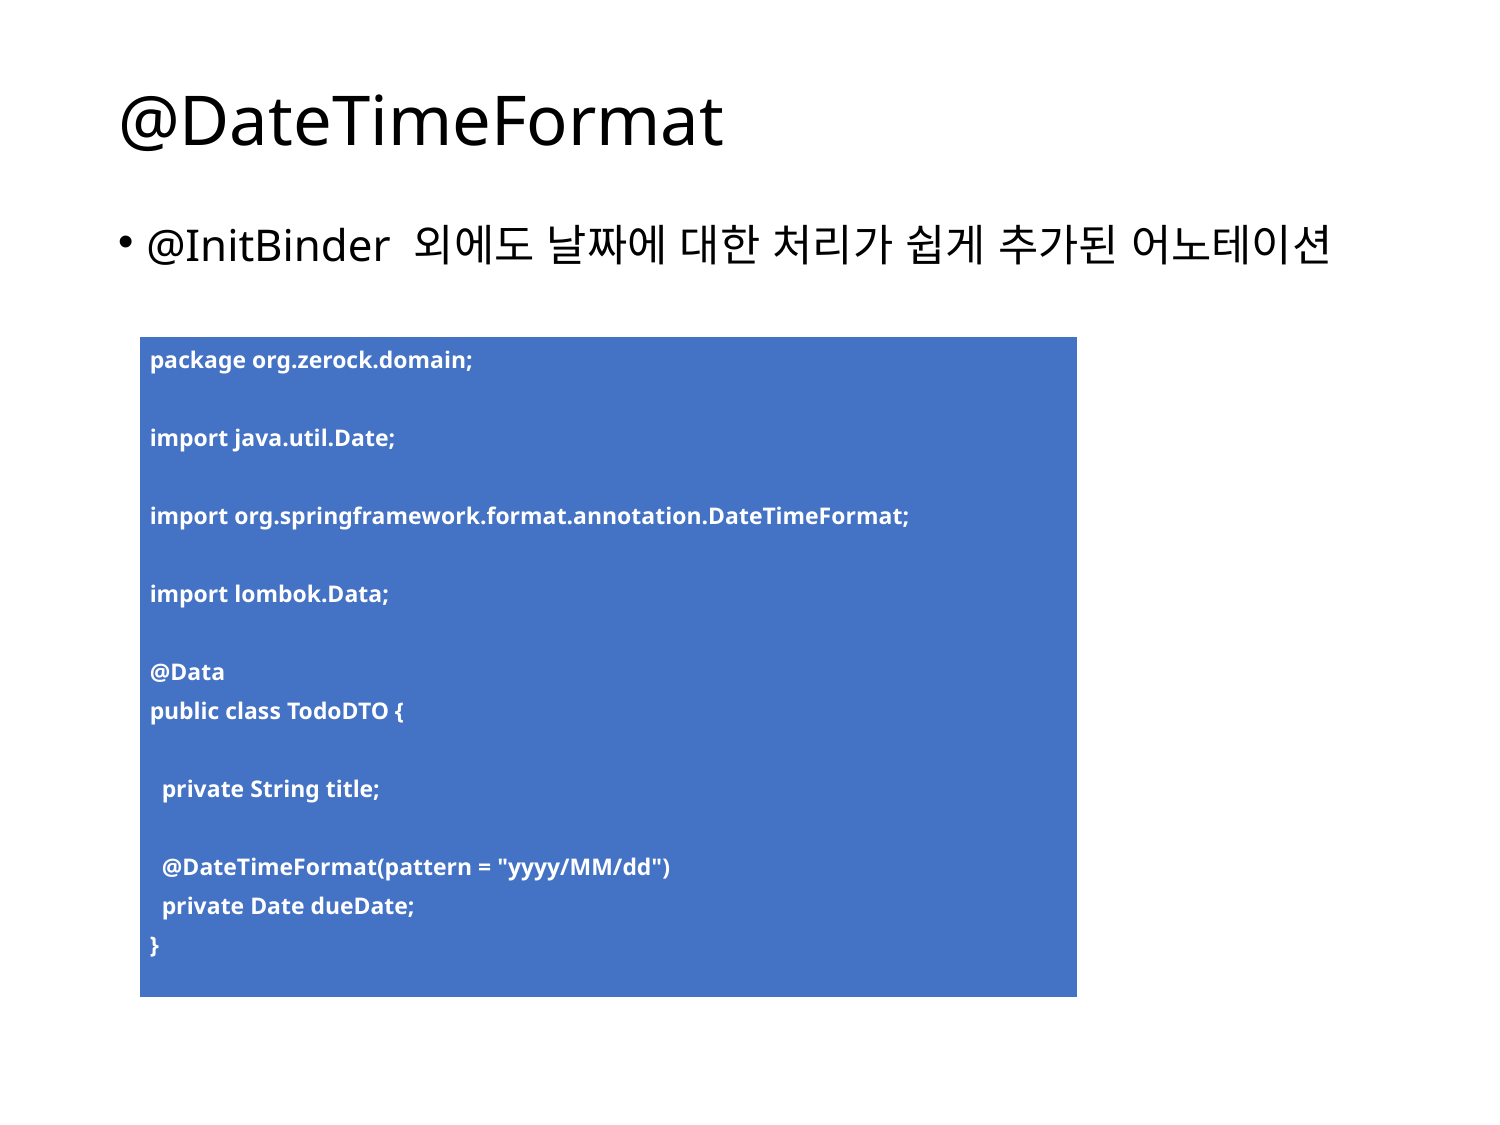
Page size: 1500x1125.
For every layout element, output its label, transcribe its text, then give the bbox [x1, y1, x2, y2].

text_box @InitBinder 외에도 날짜에 대한 처리가 쉽게 추가된 어노테이션 [103, 208, 1397, 1014]
title @DateTimeFormat [103, 59, 1397, 188]
